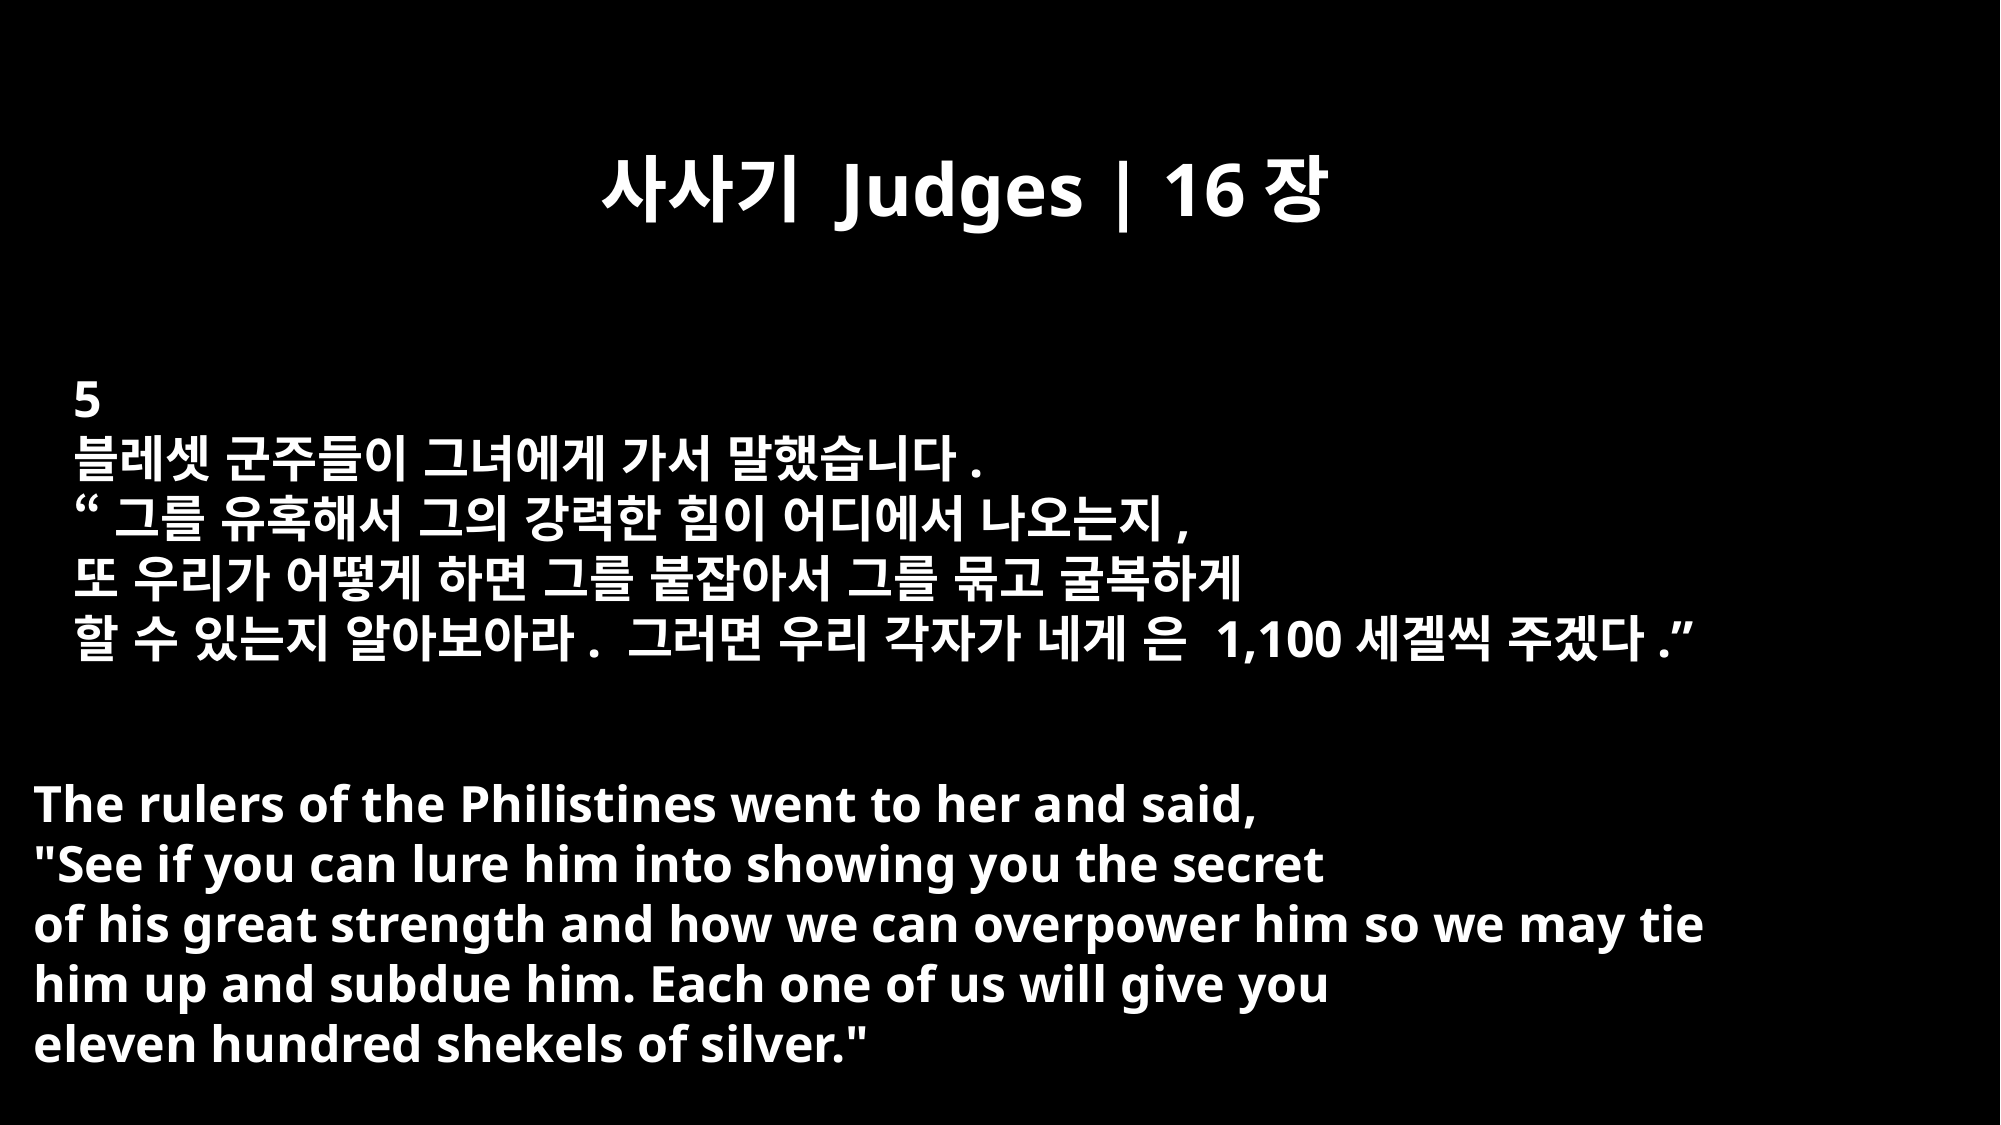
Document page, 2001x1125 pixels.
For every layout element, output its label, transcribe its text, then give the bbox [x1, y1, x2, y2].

text_box 5 블레셋 군주들이 그녀에게 가서 말했습니다. “그를 유혹해서 그의 강력한 힘이 어디에서 나오는지, 또 우리가 어떻게 하면 그를 붙잡아서 그를 묶고 굴복하게 할 수 있는지 알아보아라. 그러면 우리 각자가 네게 은 1,100세겔씩 주겠다.” [59, 359, 1709, 675]
text_box 사사기 Judges | 16장 [585, 136, 1347, 239]
text_box The rulers of the Philistines went to her and said, "See if you can lure him into showing you the secret of his great strength and how we can overpower him so we may tie him up and subdue him. Each one of us will give you eleven hundred shekels of silver." [19, 764, 1721, 1080]
